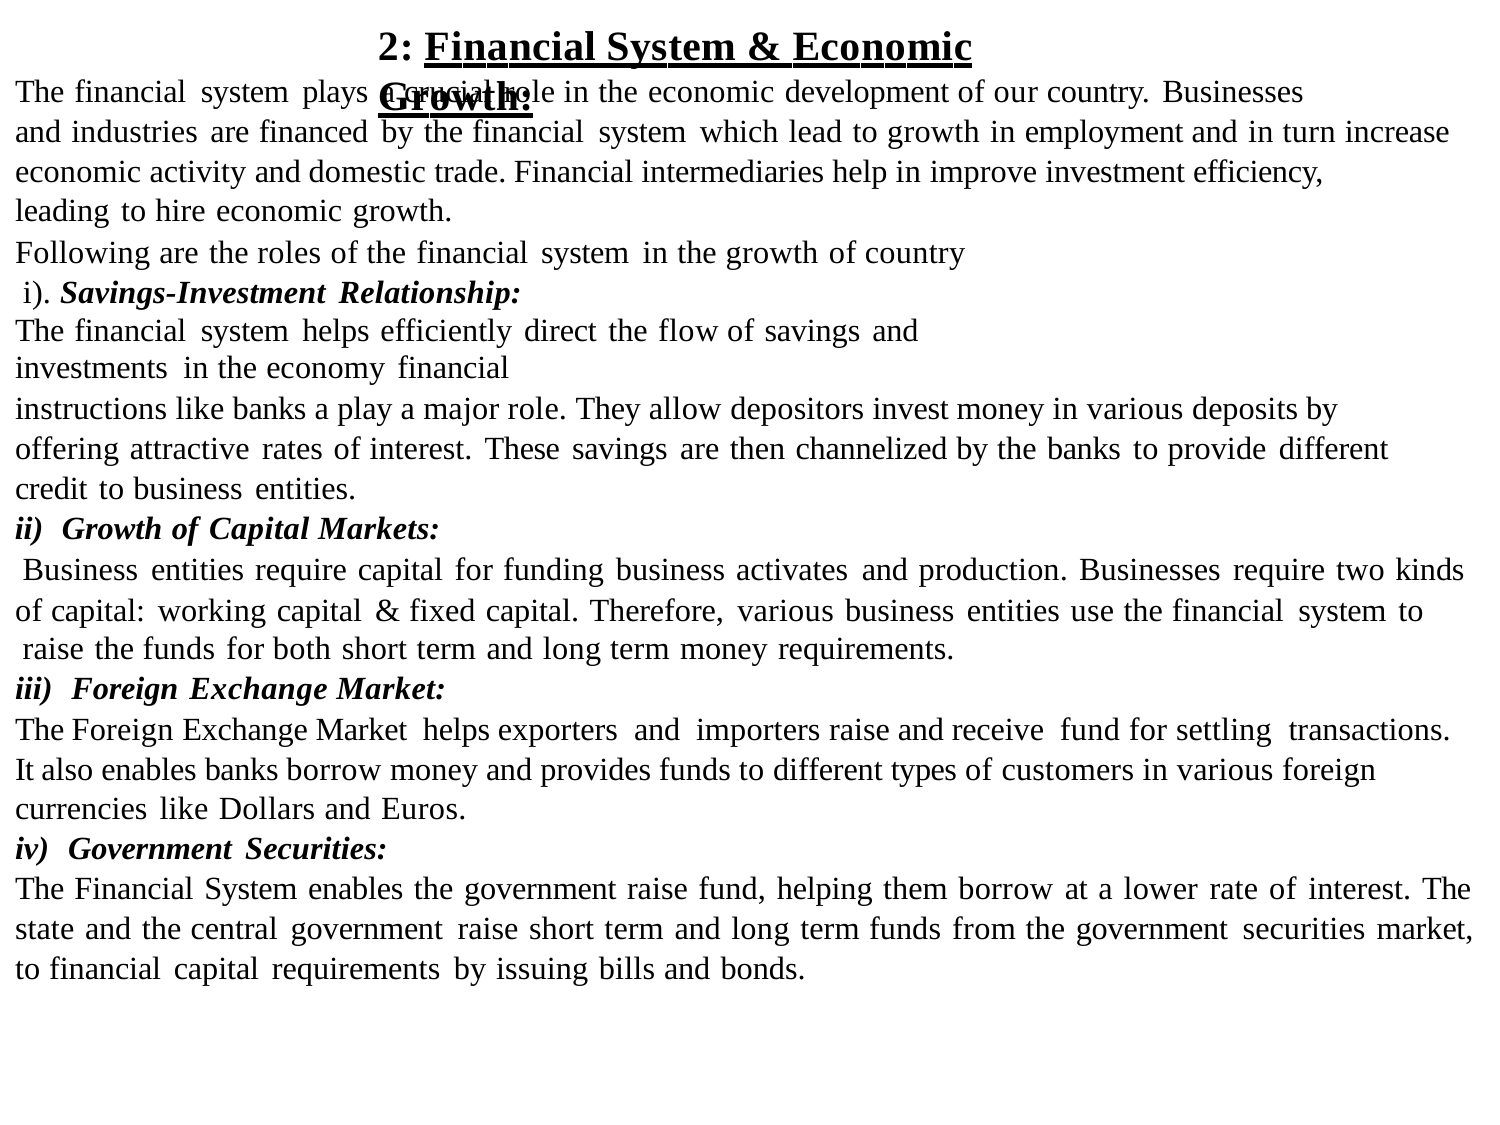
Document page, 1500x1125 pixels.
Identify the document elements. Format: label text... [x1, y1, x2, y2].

title 2: Financial System & Economic Growth: [375, 16, 1127, 67]
text_box The financial system plays a crucial role in the economic development of our country. Businesses and industries are financed by the financial system which lead to growth in employment and in turn increase economic activity and domestic trade. Financial intermediaries help in improve investment efficiency, leading to hire economic growth. Following are the roles of the financial system in the growth of country i). Savings-Investment Relationship: The financial system helps efficiently direct the flow of savings and investments in the economy financial instructions like banks a play a major role. They allow depositors invest money in various deposits by offering attractive rates of interest. These savings are then channelized by the banks to provide different credit to business entities. Growth of Capital Markets: Business entities require capital for funding business activates and production. Businesses require two kinds of capital: working capital & fixed capital. Therefore, various business entities use the financial system to raise the funds for both short term and long term money requirements. Foreign Exchange Market: The Foreign Exchange Market helps exporters and importers raise and receive fund for settling transactions. It also enables banks borrow money and provides funds to different types of customers in various foreign currencies like Dollars and Euros. Government Securities: The Financial System enables the government raise fund, helping them borrow at a lower rate of interest. The state and the central government raise short term and long term funds from the government securities market, to financial capital requirements by issuing bills and bonds. [12, 67, 1483, 986]
